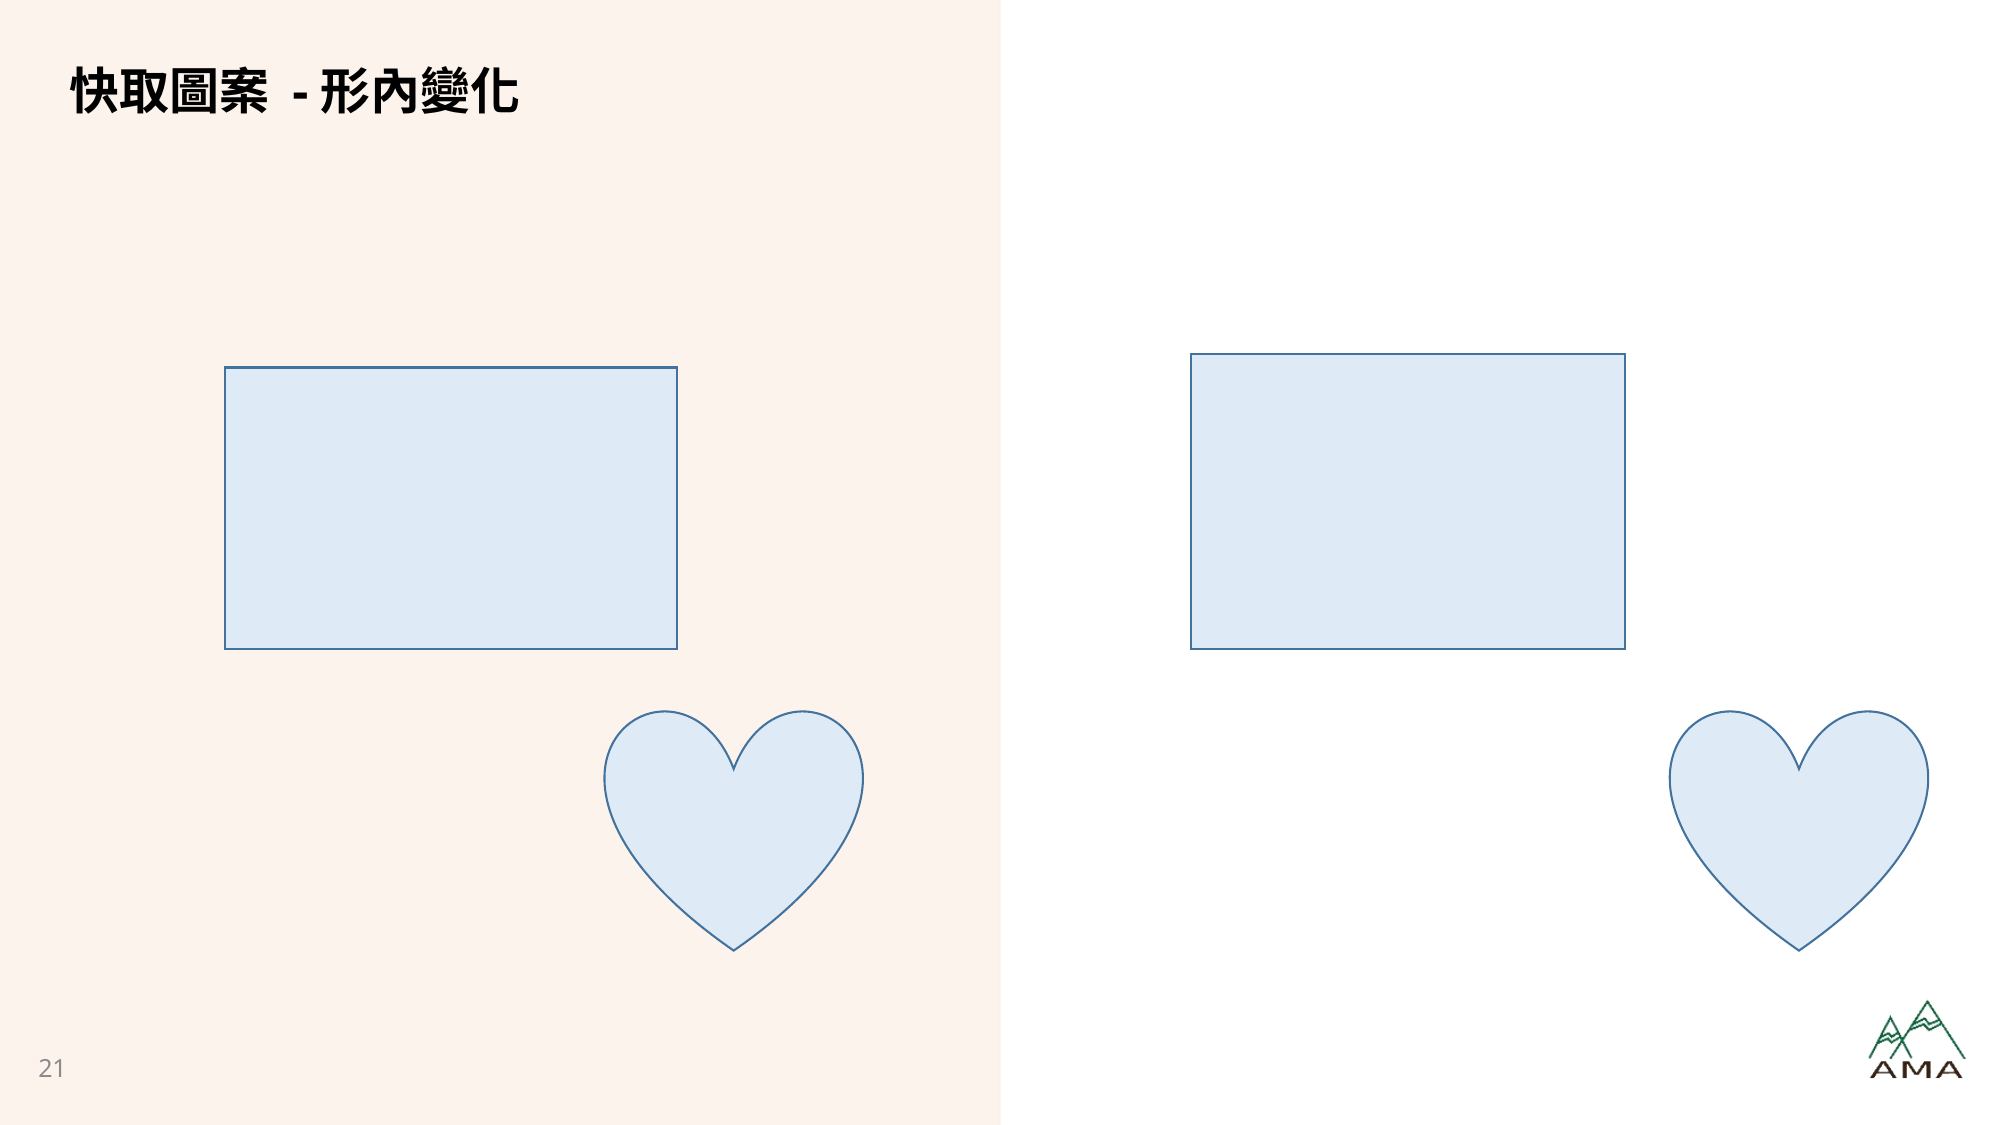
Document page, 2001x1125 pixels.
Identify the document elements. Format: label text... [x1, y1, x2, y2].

slide_number 21 [23, 1039, 124, 1099]
picture [1857, 987, 1974, 1092]
title 快取圖案 -形內變化 [54, 59, 947, 127]
text_box [603, 710, 864, 952]
text_box [1190, 353, 1626, 650]
text_box [224, 366, 678, 650]
text_box [1668, 710, 1930, 952]
